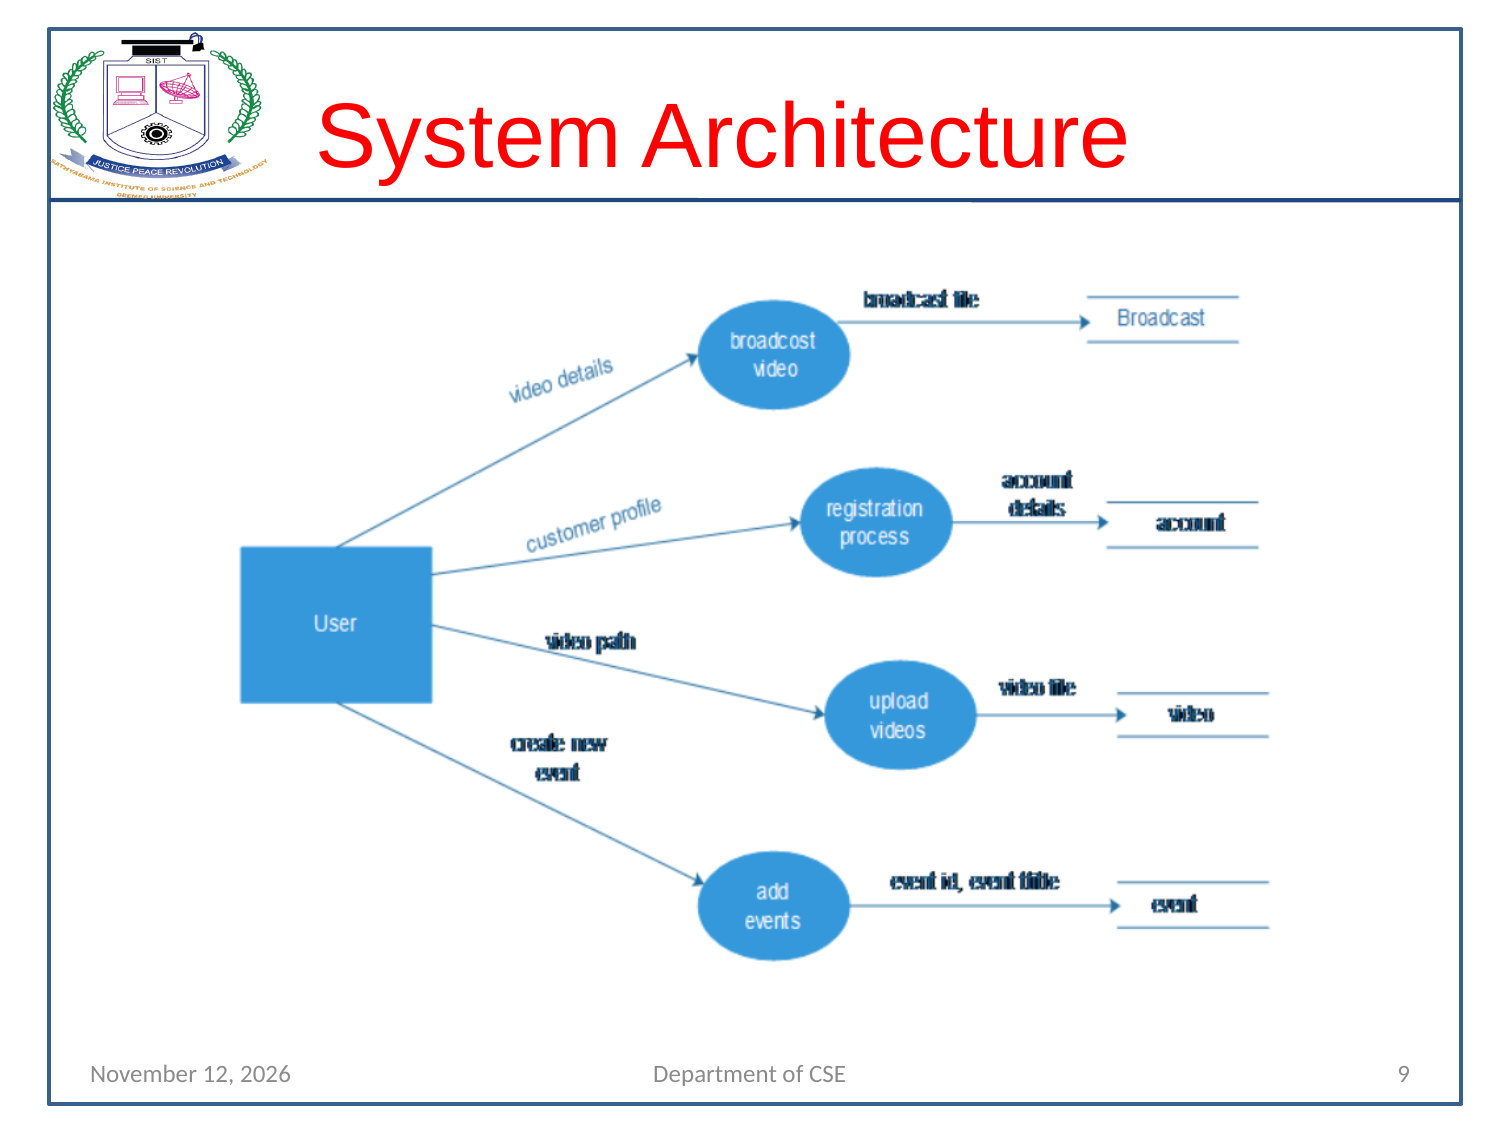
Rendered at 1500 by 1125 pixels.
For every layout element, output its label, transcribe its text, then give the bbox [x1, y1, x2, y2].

footer Department of CSE [512, 1042, 988, 1103]
title System Architecture [49, 37, 1399, 225]
picture [49, 32, 268, 200]
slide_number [75, 1042, 425, 1103]
slide_number 9 [1074, 1042, 1425, 1103]
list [205, 235, 1295, 979]
